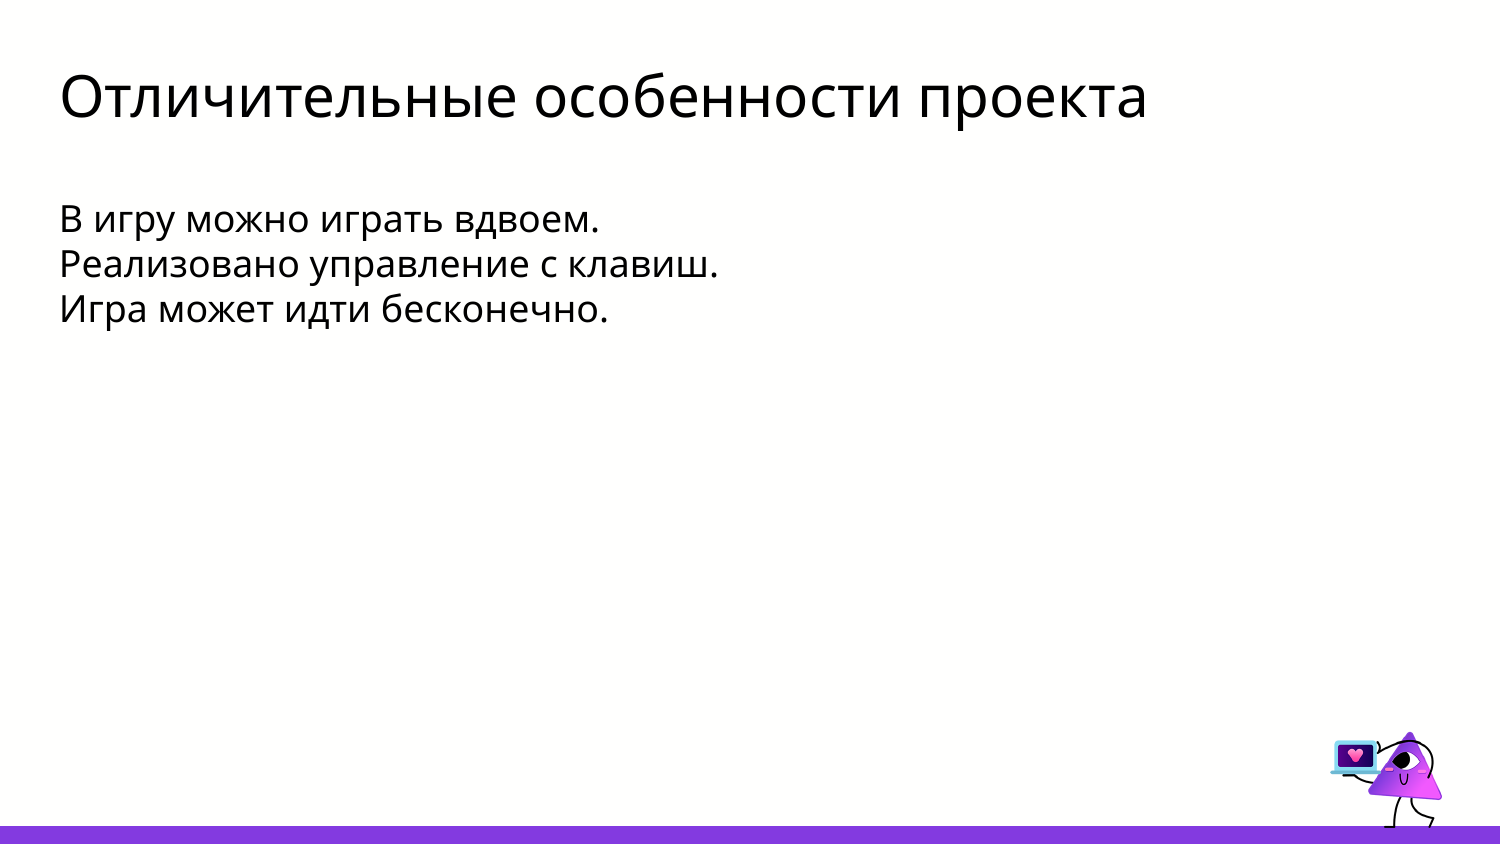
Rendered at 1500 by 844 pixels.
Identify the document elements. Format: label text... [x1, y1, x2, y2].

list В игру можно играть вдвоем. Реализовано управление с клавиш. Игра может идти бесконечно. [59, 195, 1442, 695]
picture [1330, 725, 1442, 828]
title Отличительные особенности проекта [59, 59, 1441, 150]
